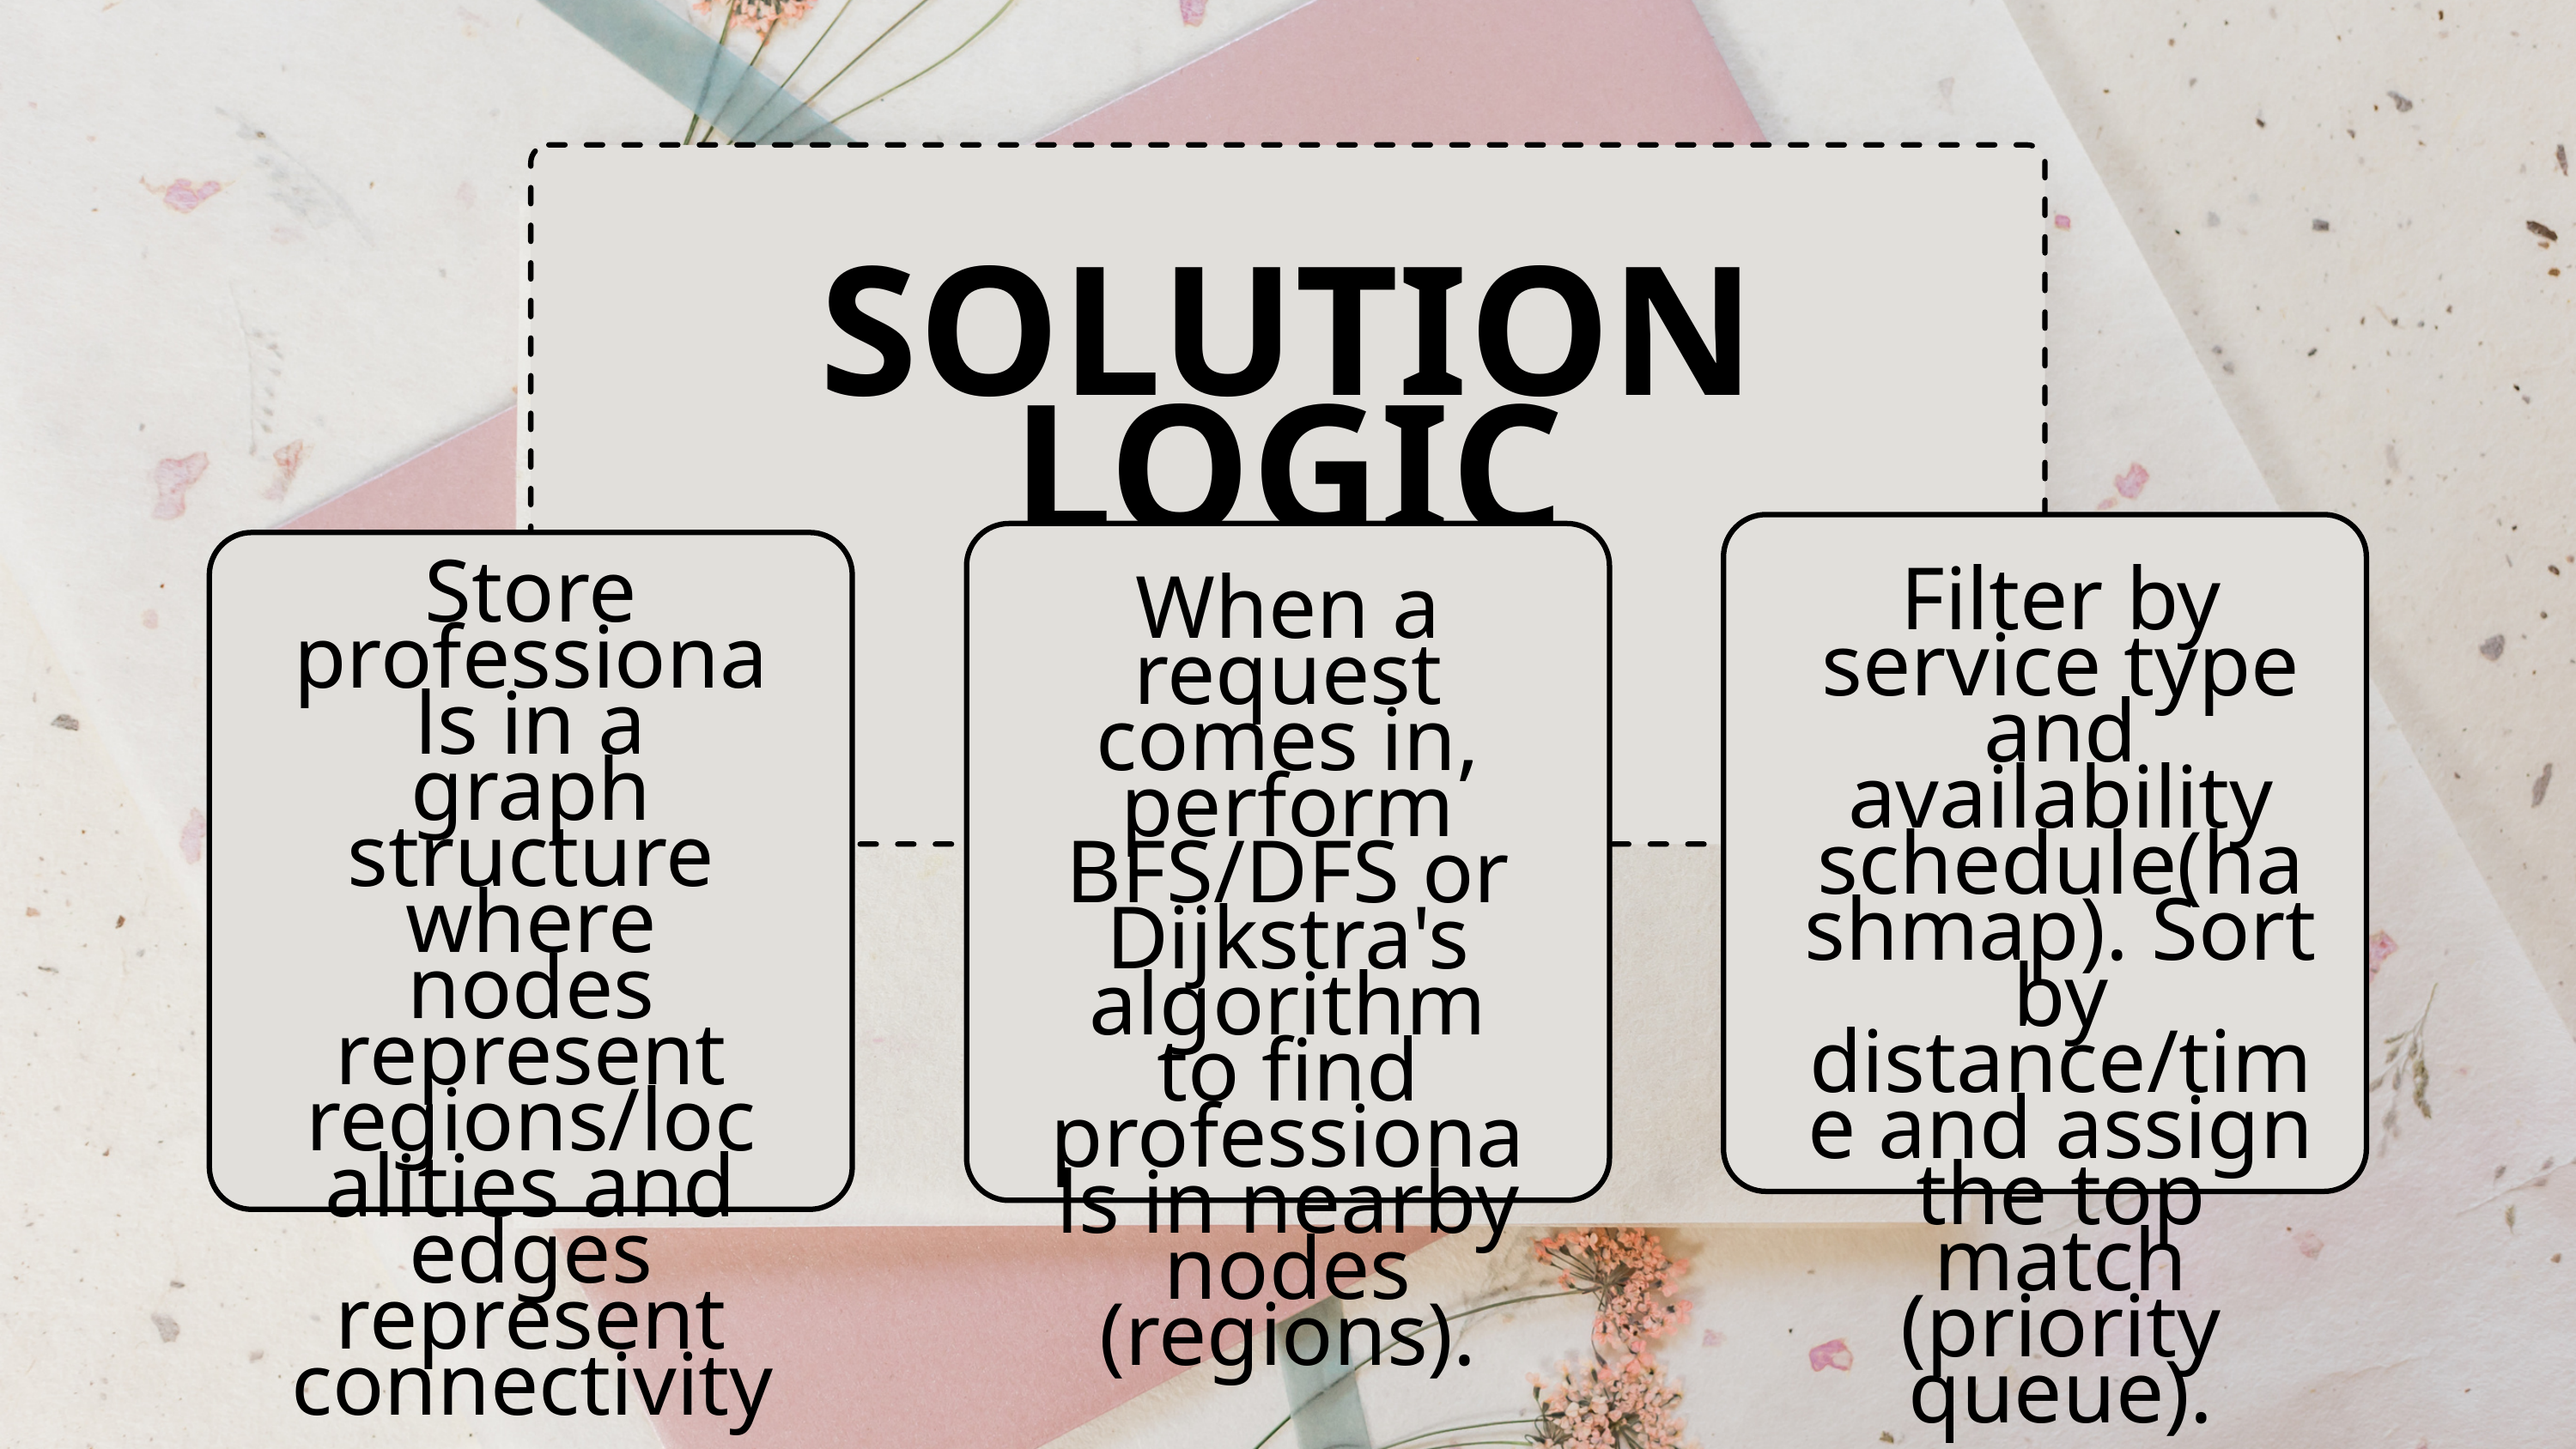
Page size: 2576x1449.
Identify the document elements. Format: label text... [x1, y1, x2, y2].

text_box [209, 532, 853, 1210]
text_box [1722, 514, 2367, 1192]
text_box Filter by service type and availability schedule(hashmap). Sort by distance/time and assign the top match (priority queue). [1798, 1198, 2324, 1449]
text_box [966, 523, 1610, 1201]
text_box When a request comes in, perform BFS/DFS or Dijkstra's algorithm to find professionals in nearby nodes (regions). [1042, 1208, 1534, 1383]
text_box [530, 144, 2045, 845]
text_box [0, 0, 2576, 1449]
text_box Store professionals in a graph structure where nodes represent regions/localities and edges represent connectivity. [284, 1216, 778, 1449]
